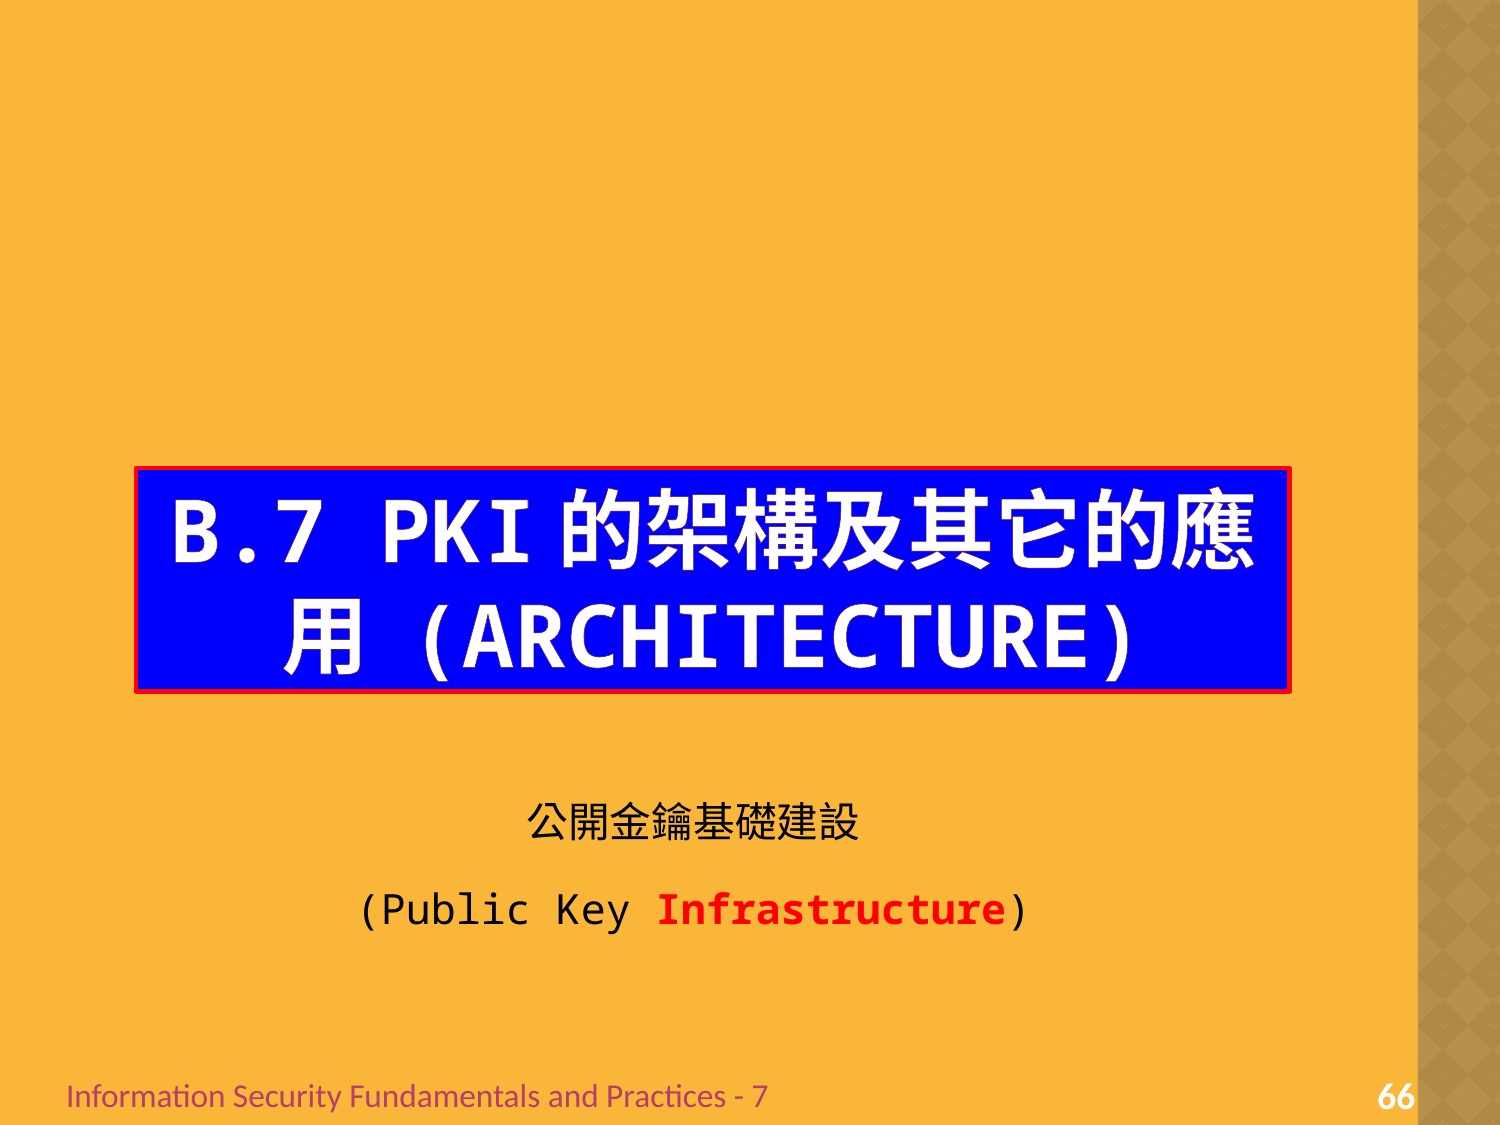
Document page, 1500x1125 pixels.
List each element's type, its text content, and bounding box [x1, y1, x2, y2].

title B.7 PKI的架構及其它的應用 (Architecture) [135, 468, 1290, 692]
list 公開金鑰基礎建設 (Public Key Infrastructure) [180, 727, 1207, 941]
